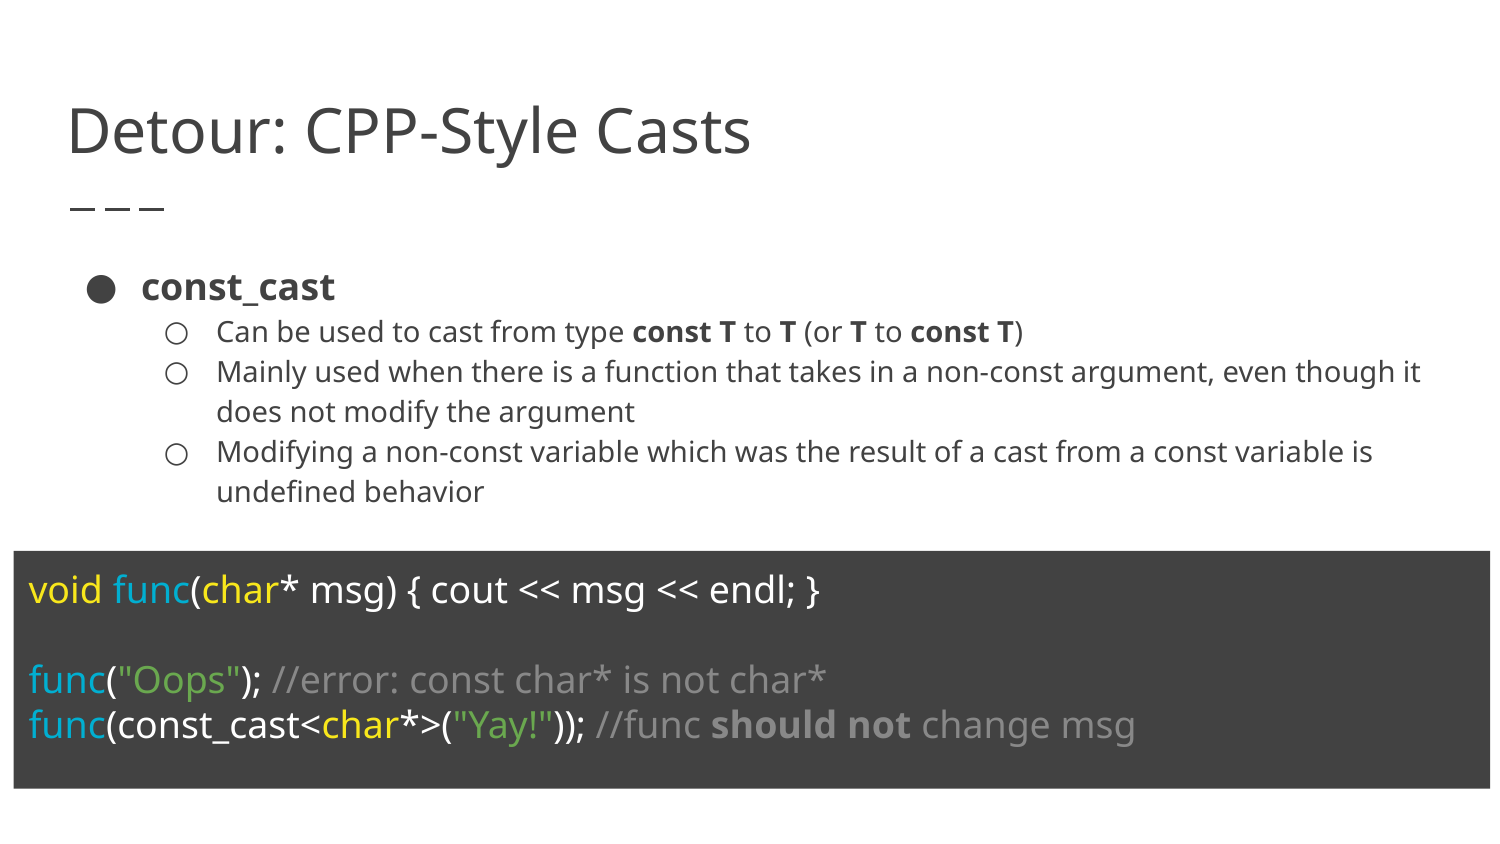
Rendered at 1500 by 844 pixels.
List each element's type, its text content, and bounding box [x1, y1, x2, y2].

list const_cast Can be used to cast from type const T to T (or T to const T) Mainly used when there is a function that takes in a non-const argument, even though it does not modify the argument Modifying a non-const variable which was the result of a cast from a const variable is undefined behavior [51, 240, 1449, 526]
text_box void func(char* msg) { cout << msg << endl; } func("Oops"); //error: const char* is not char* func(const_cast<char*>("Yay!")); //func should not change msg [13, 550, 1491, 789]
title Detour: CPP-Style Casts [51, 61, 1449, 182]
